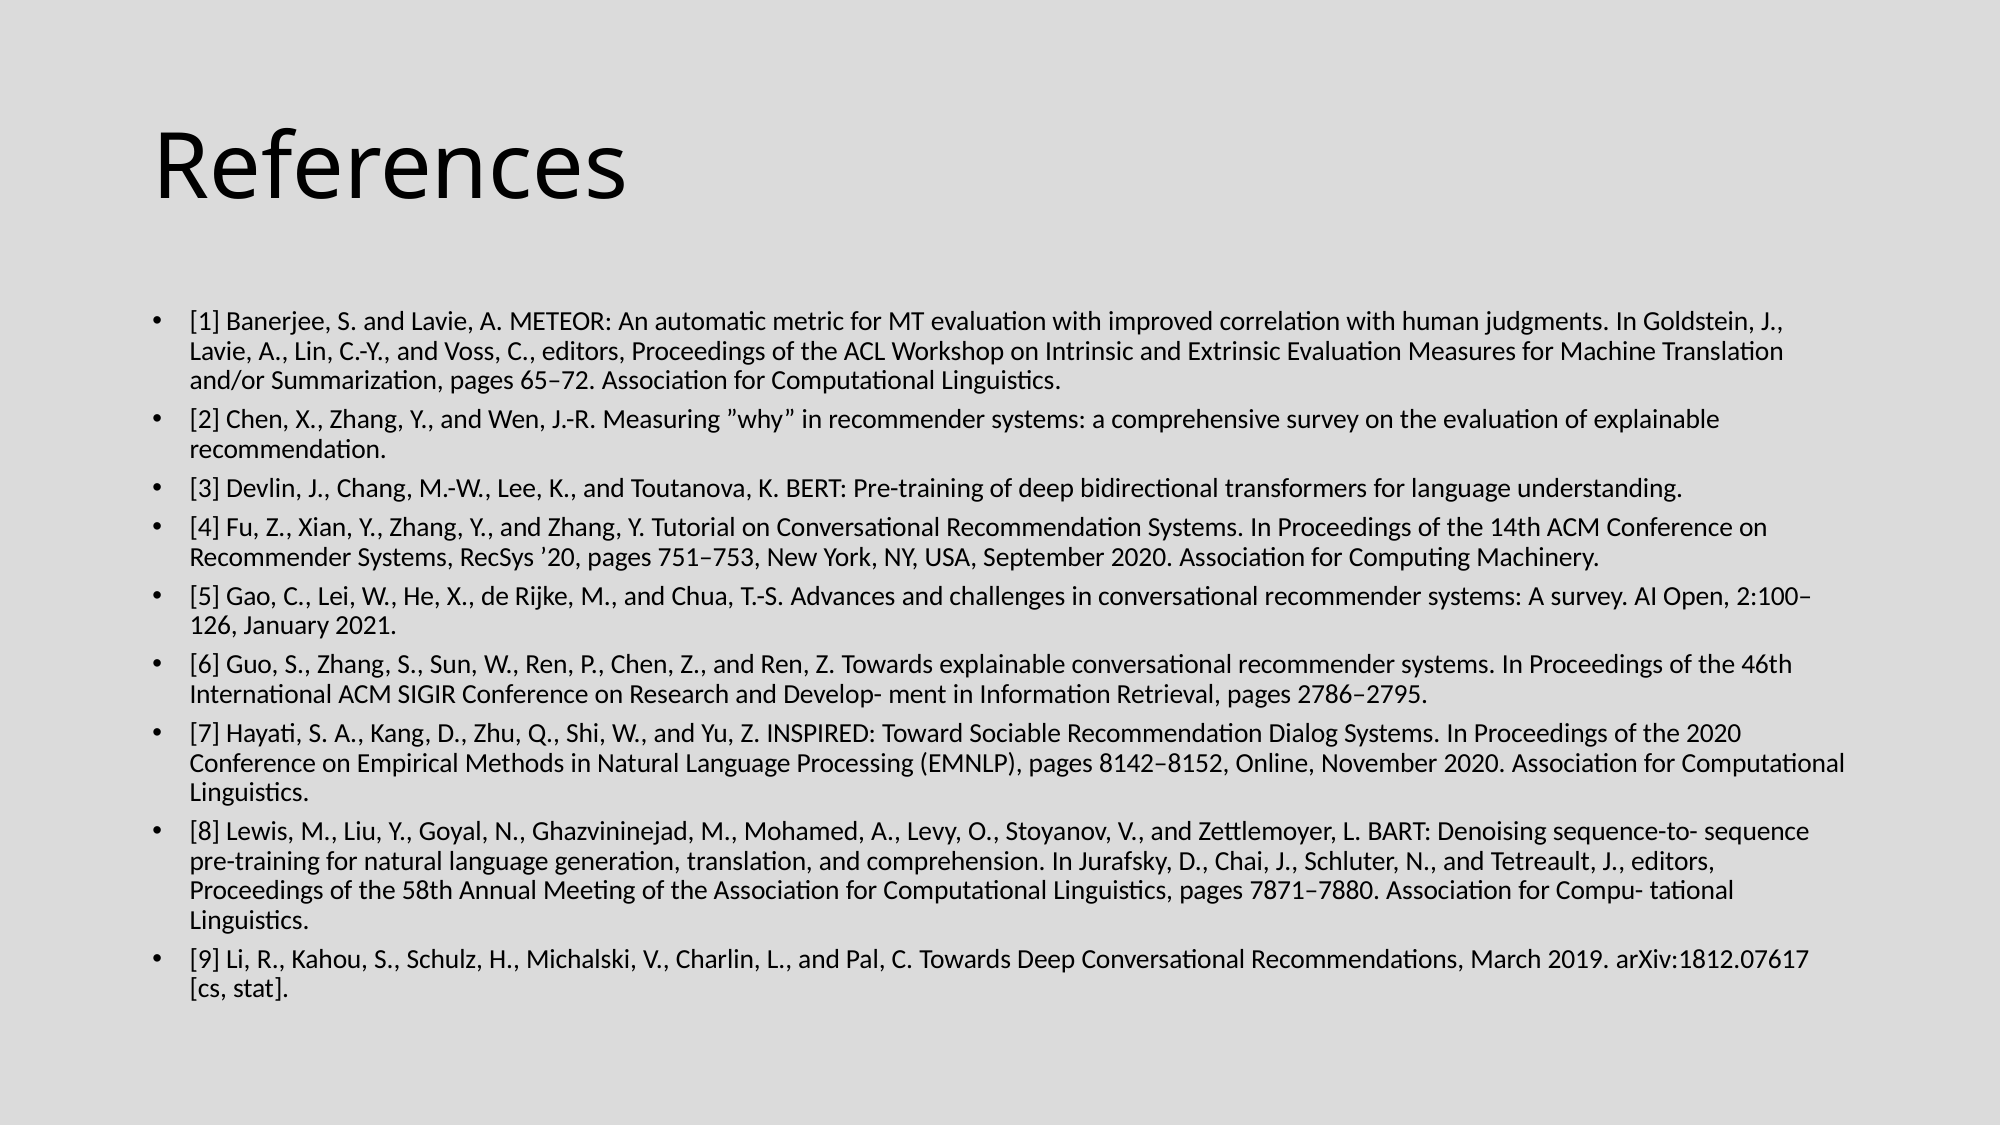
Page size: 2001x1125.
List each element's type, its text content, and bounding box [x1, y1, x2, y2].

list [1] Banerjee, S. and Lavie, A. METEOR: An automatic metric for MT evaluation with improved correlation with human judgments. In Goldstein, J., Lavie, A., Lin, C.-Y., and Voss, C., editors, Proceedings of the ACL Workshop on Intrinsic and Extrinsic Evaluation Measures for Machine Translation and/or Summarization, pages 65–72. Association for Computational Linguistics. [2] Chen, X., Zhang, Y., and Wen, J.-R. Measuring ”why” in recommender systems: a comprehensive survey on the evaluation of explainable recommendation. [3] Devlin, J., Chang, M.-W., Lee, K., and Toutanova, K. BERT: Pre-training of deep bidirectional transformers for language understanding. [4] Fu, Z., Xian, Y., Zhang, Y., and Zhang, Y. Tutorial on Conversational Recommendation Systems. In Proceedings of the 14th ACM Conference on Recommender Systems, RecSys ’20, pages 751–753, New York, NY, USA, September 2020. Association for Computing Machinery. [5] Gao, C., Lei, W., He, X., de Rijke, M., and Chua, T.-S. Advances and challenges in conversational recommender systems: A survey. AI Open, 2:100–126, January 2021. [6] Guo, S., Zhang, S., Sun, W., Ren, P., Chen, Z., and Ren, Z. Towards explainable conversational recommender systems. In Proceedings of the 46th International ACM SIGIR Conference on Research and Develop- ment in Information Retrieval, pages 2786–2795. [7] Hayati, S. A., Kang, D., Zhu, Q., Shi, W., and Yu, Z. INSPIRED: Toward Sociable Recommendation Dialog Systems. In Proceedings of the 2020 Conference on Empirical Methods in Natural Language Processing (EMNLP), pages 8142–8152, Online, November 2020. Association for Computational Linguistics. [8] Lewis, M., Liu, Y., Goyal, N., Ghazvininejad, M., Mohamed, A., Levy, O., Stoyanov, V., and Zettlemoyer, L. BART: Denoising sequence-to- sequence pre-training for natural language generation, translation, and comprehension. In Jurafsky, D., Chai, J., Schluter, N., and Tetreault, J., editors, Proceedings of the 58th Annual Meeting of the Association for Computational Linguistics, pages 7871–7880. Association for Compu- tational Linguistics. [9] Li, R., Kahou, S., Schulz, H., Michalski, V., Charlin, L., and Pal, C. Towards Deep Conversational Recommendations, March 2019. arXiv:1812.07617 [cs, stat]. [137, 299, 1863, 1014]
title References [137, 59, 1863, 278]
